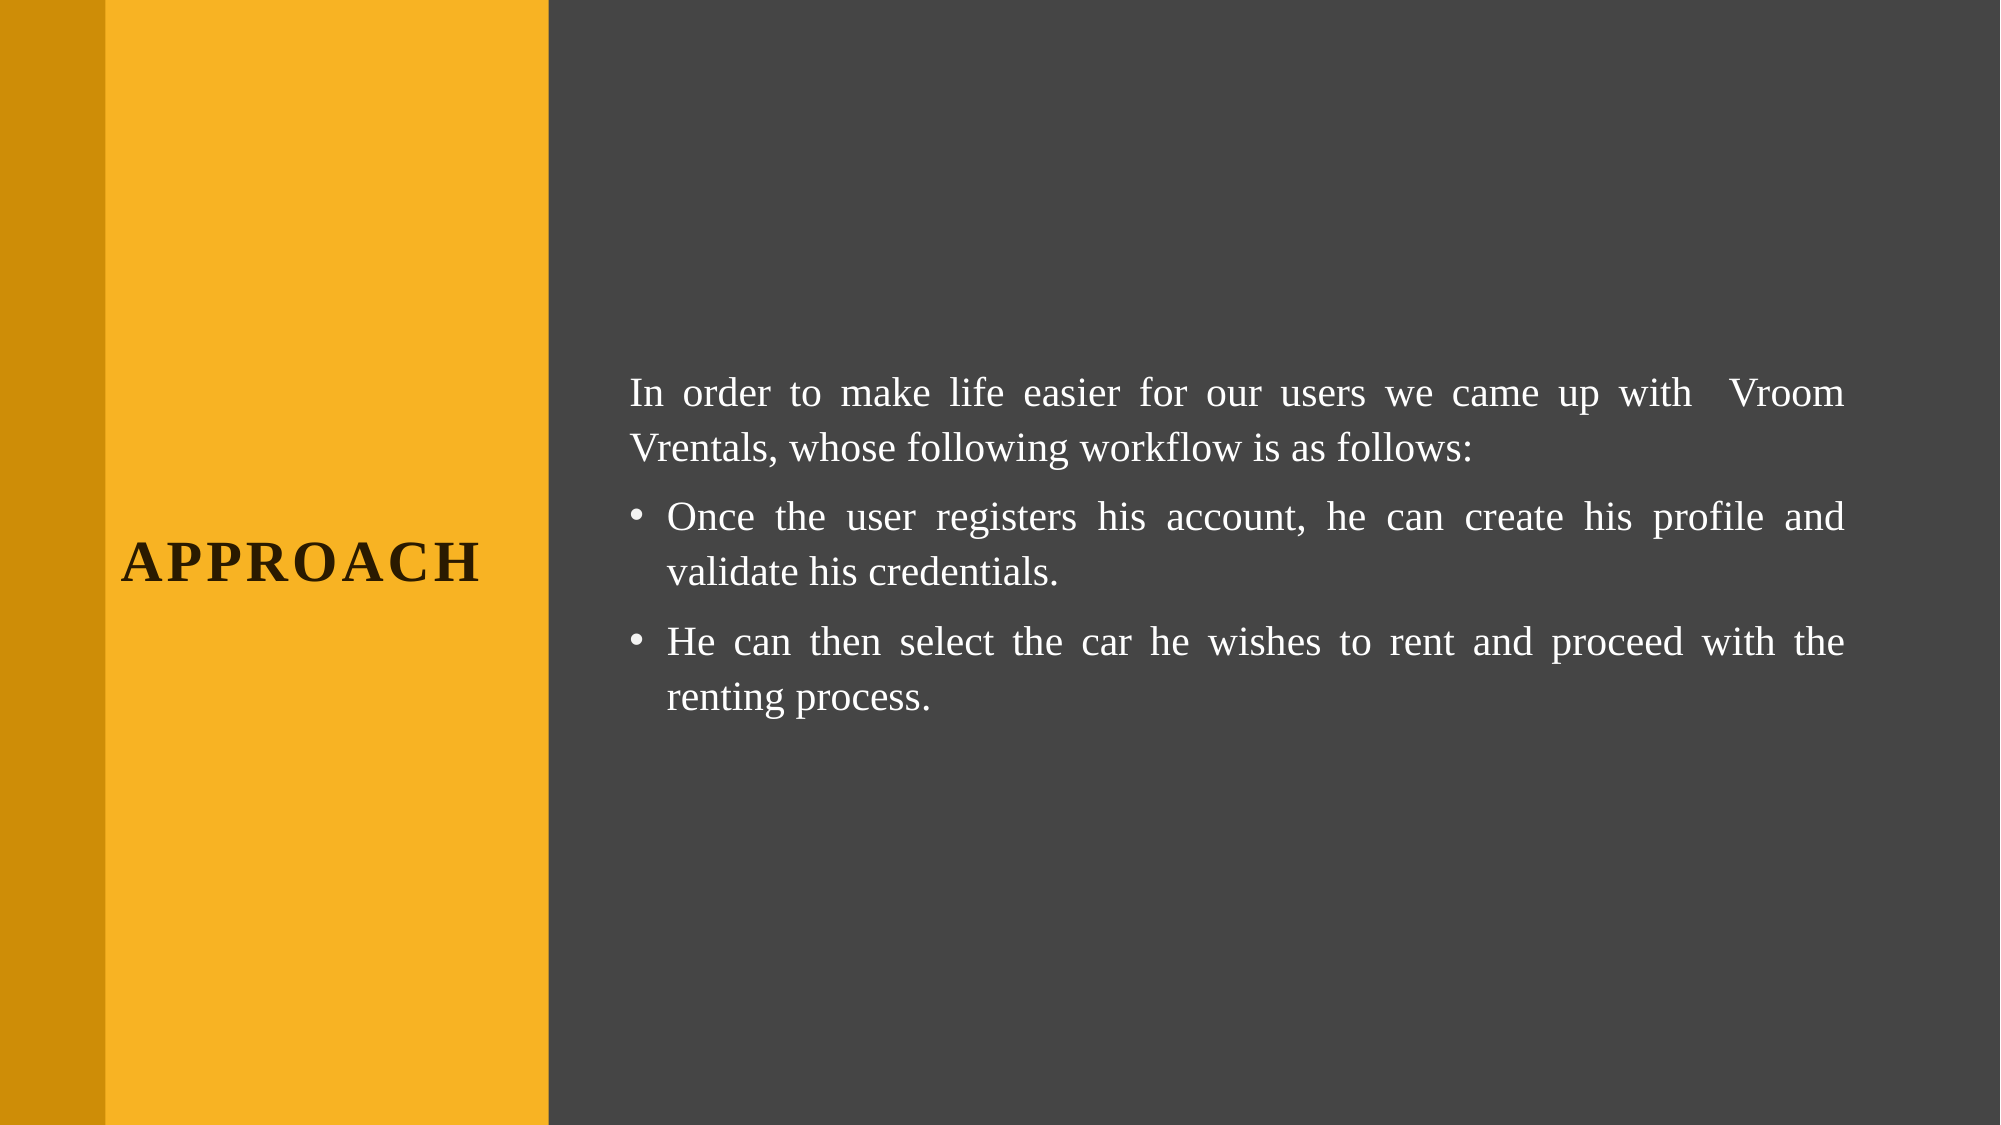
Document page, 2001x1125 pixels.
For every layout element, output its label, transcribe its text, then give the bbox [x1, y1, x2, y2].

list In order to make life easier for our users we came up with Vroom Vrentals, whose following workflow is as follows: Once the user registers his account, he can create his profile and validate his credentials. He can then select the car he wishes to rent and proceed with the renting process. [614, 198, 1862, 880]
title Approach [107, 222, 534, 903]
text_box [0, 0, 107, 1125]
text_box [107, 0, 550, 1125]
text_box [550, 0, 2000, 1125]
